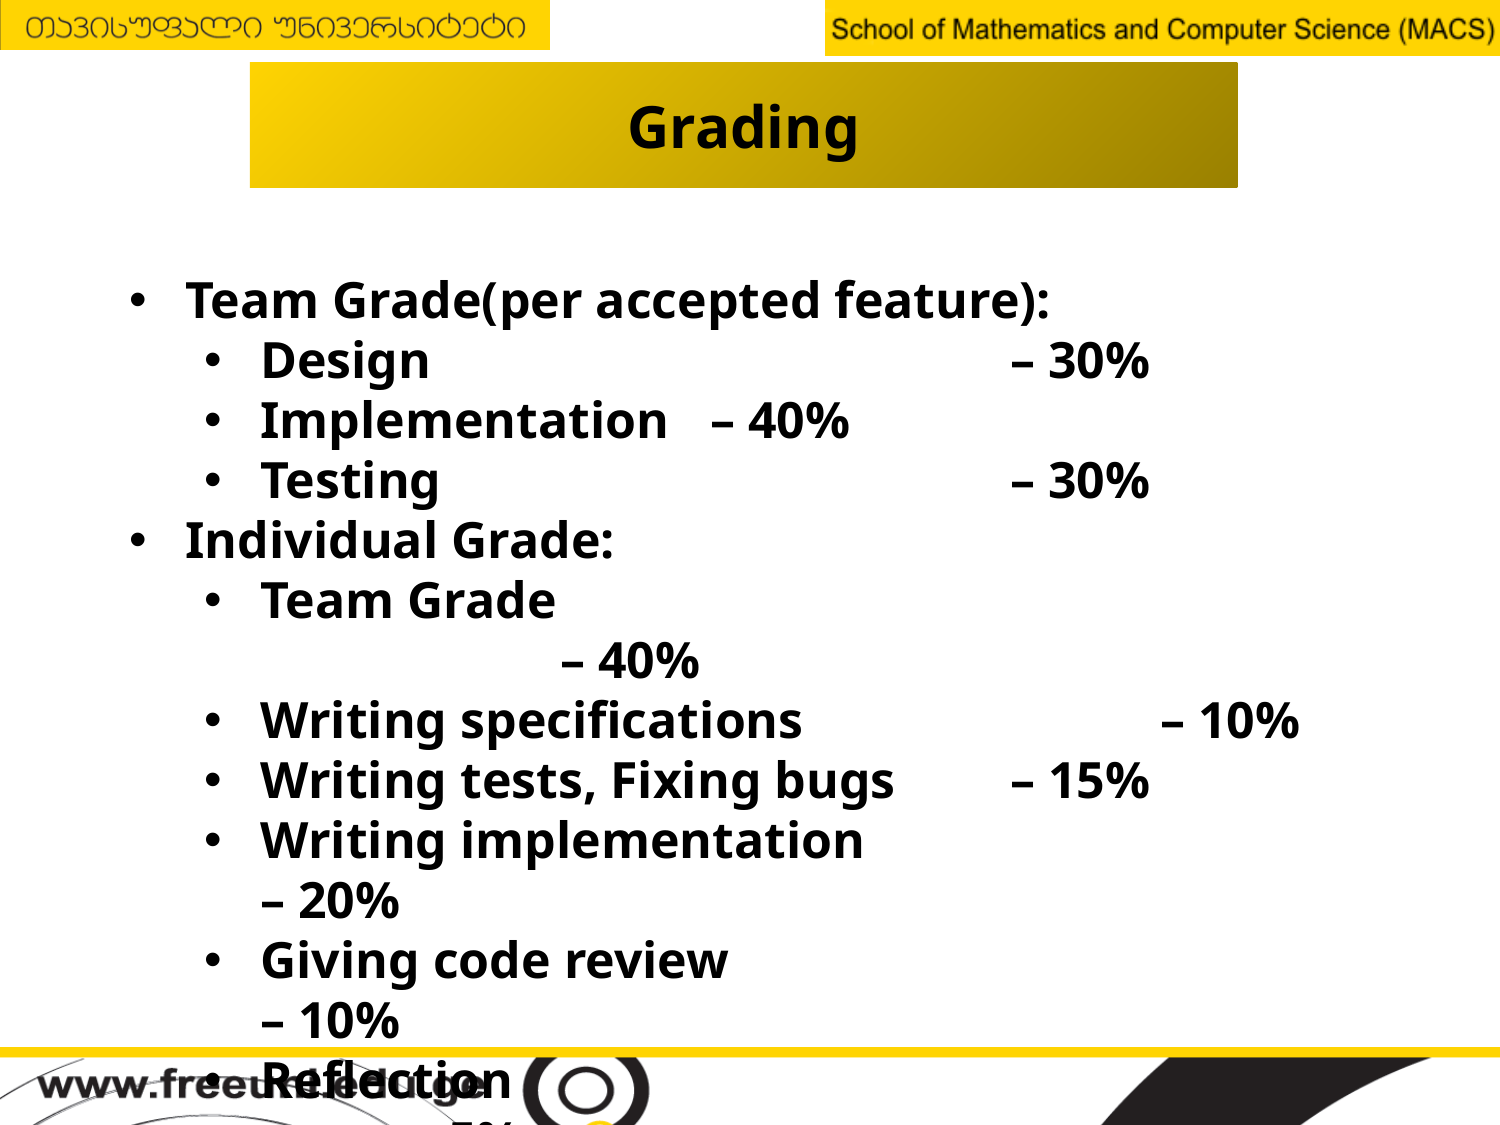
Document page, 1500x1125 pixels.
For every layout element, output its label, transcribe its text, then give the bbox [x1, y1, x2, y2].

picture [0, 0, 551, 50]
picture [0, 1047, 1500, 1125]
picture [824, 0, 1500, 56]
text_box Grading [249, 62, 1238, 188]
text_box Team Grade(per accepted feature): Design – 30% Implementation – 40% Testing – 30% Individual Grade: Team Grade – 40% Writing specifications – 10% Writing tests, Fixing bugs – 15% Writing implementation – 20% Giving code review – 10% Reflection – 5% [114, 261, 1336, 1045]
